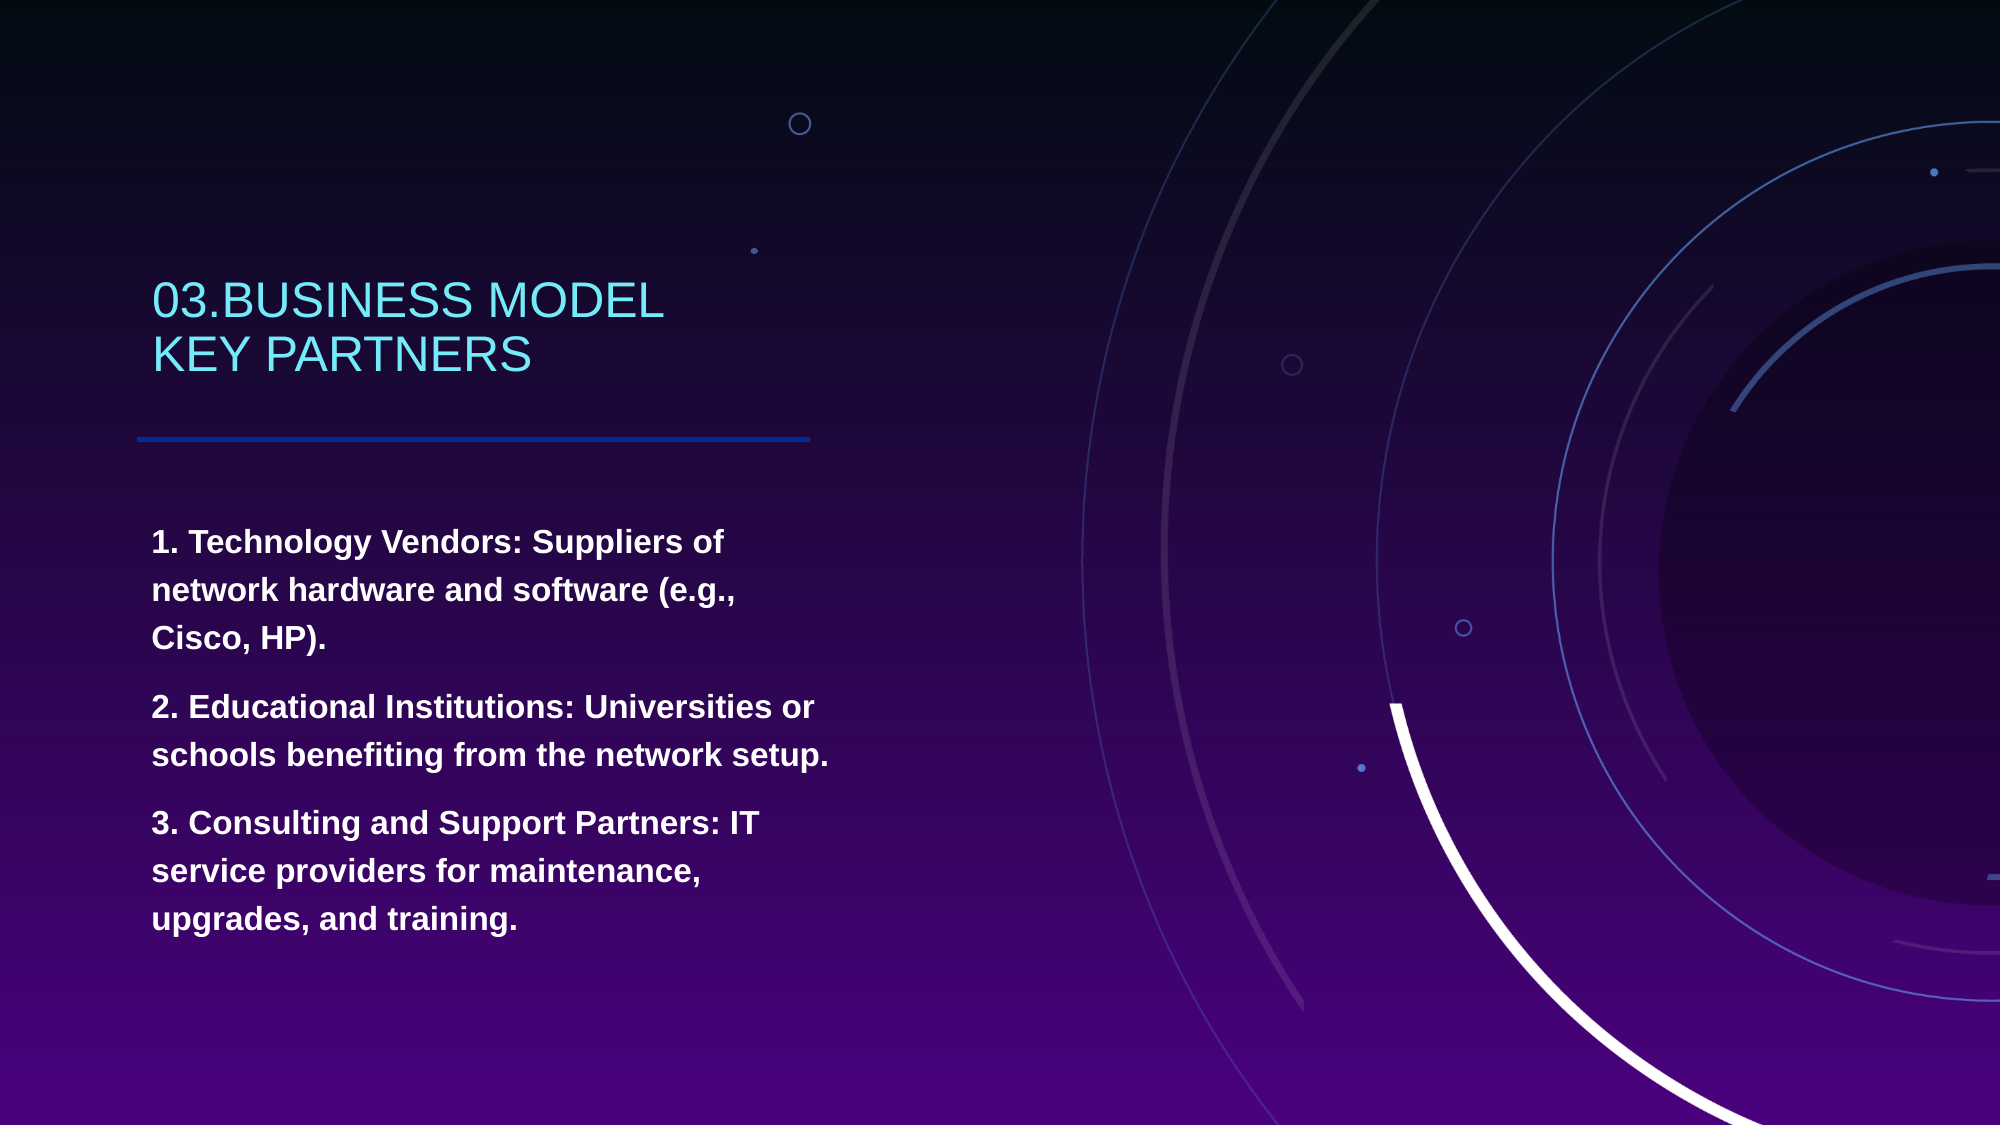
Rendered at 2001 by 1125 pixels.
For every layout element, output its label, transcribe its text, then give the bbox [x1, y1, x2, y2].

picture [1073, 0, 2000, 1125]
title 03.BUSINESS MODEL KEY PARTNERS [137, 28, 861, 390]
list 1. Technology Vendors: Suppliers of network hardware and software (e.g., Cisco, HP). 2. Educational Institutions: Universities or schools benefiting from the network setup. 3. Consulting and Support Partners: IT service providers for maintenance, upgrades, and training. [136, 505, 861, 957]
